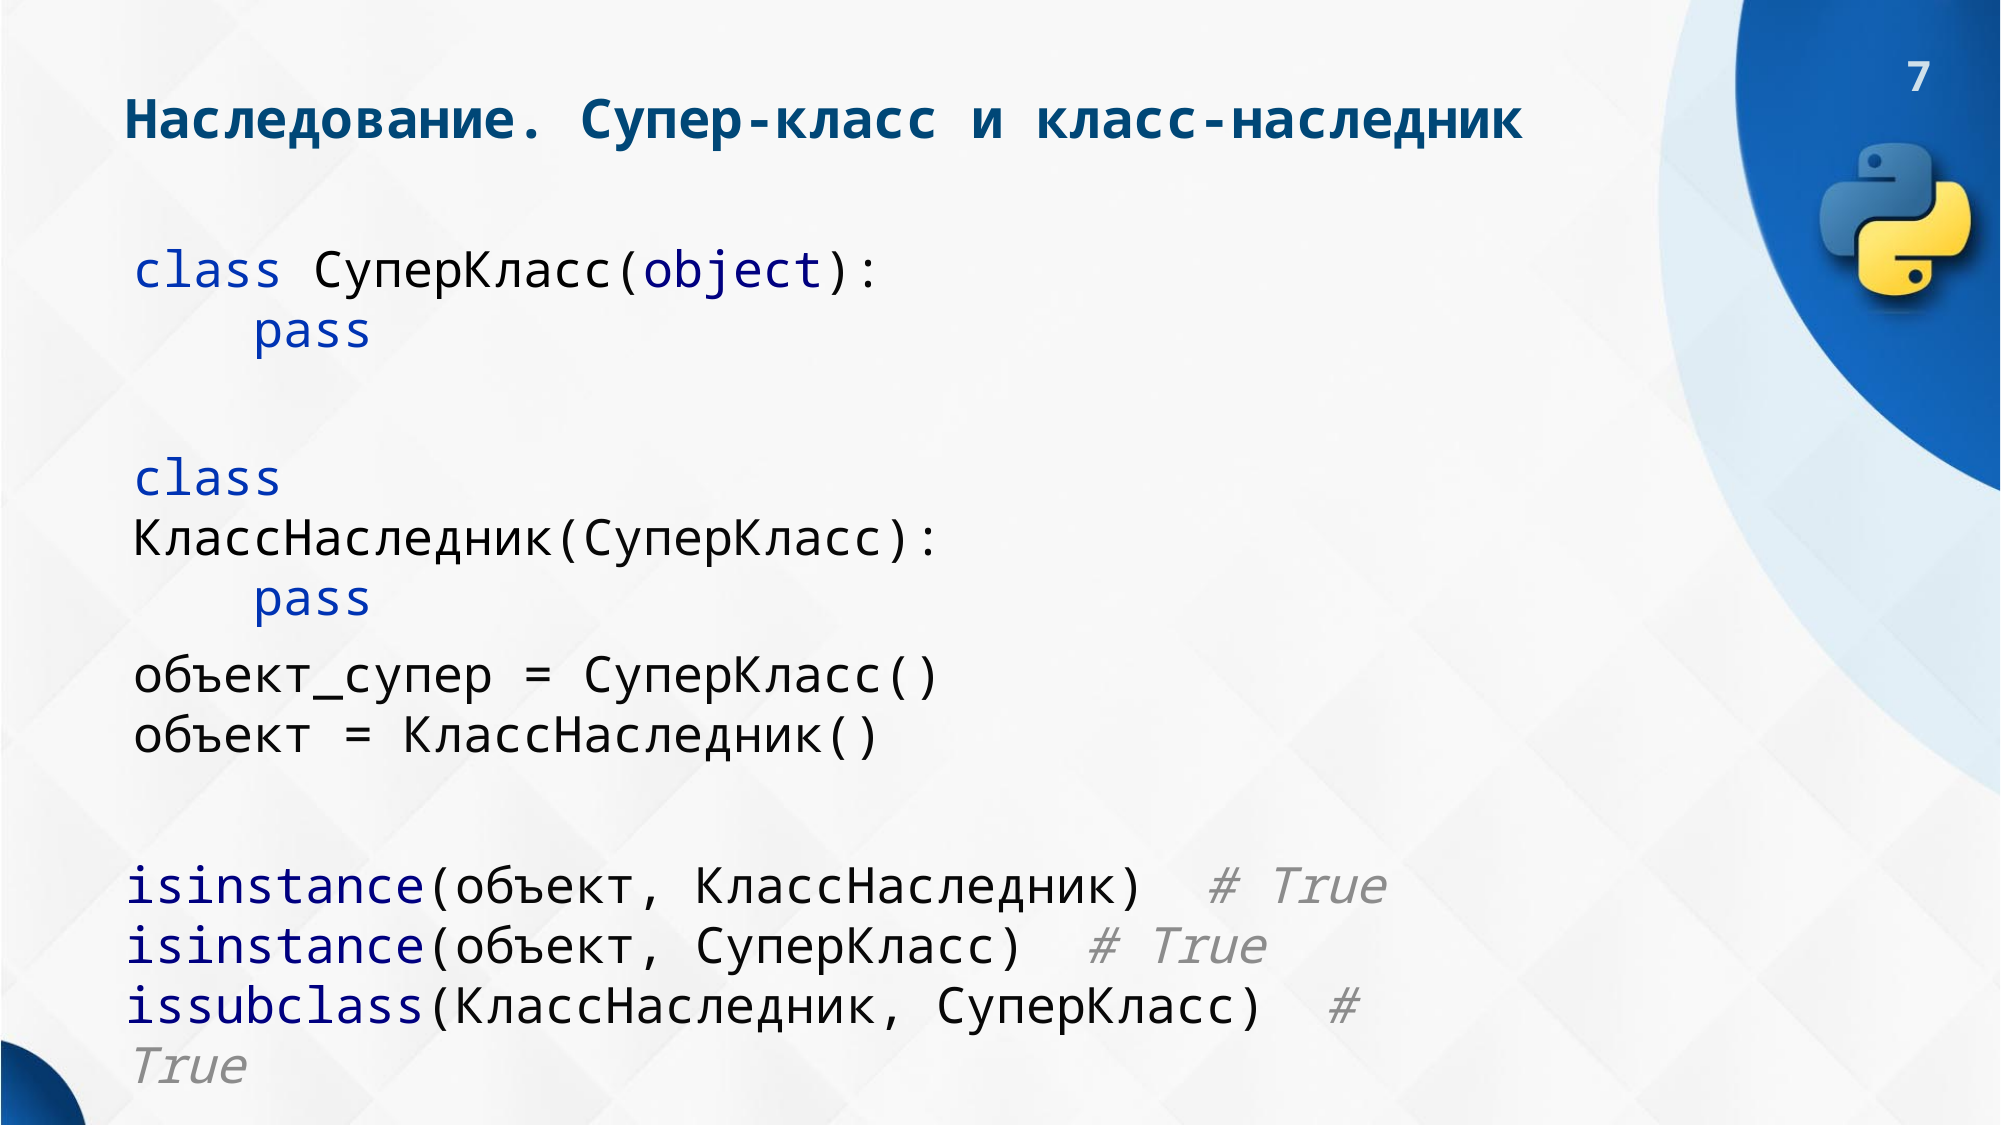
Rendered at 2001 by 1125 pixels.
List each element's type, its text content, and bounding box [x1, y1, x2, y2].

picture [0, 0, 2001, 1125]
text_box class СуперКласс(object): pass [118, 229, 1119, 365]
text_box объект_супер = СуперКласс() объект = КлассНаследник() [118, 635, 1119, 771]
text_box isinstance(объект, КлассНаследник) # True isinstance(объект, СуперКласс) # True issubclass(КлассНаследник, СуперКласс) # True [111, 845, 1414, 1101]
title Наследование. Супер-класс и класс-наследник [111, 77, 1598, 171]
text_box class КлассНаследник(СуперКласс): pass [118, 438, 1119, 633]
